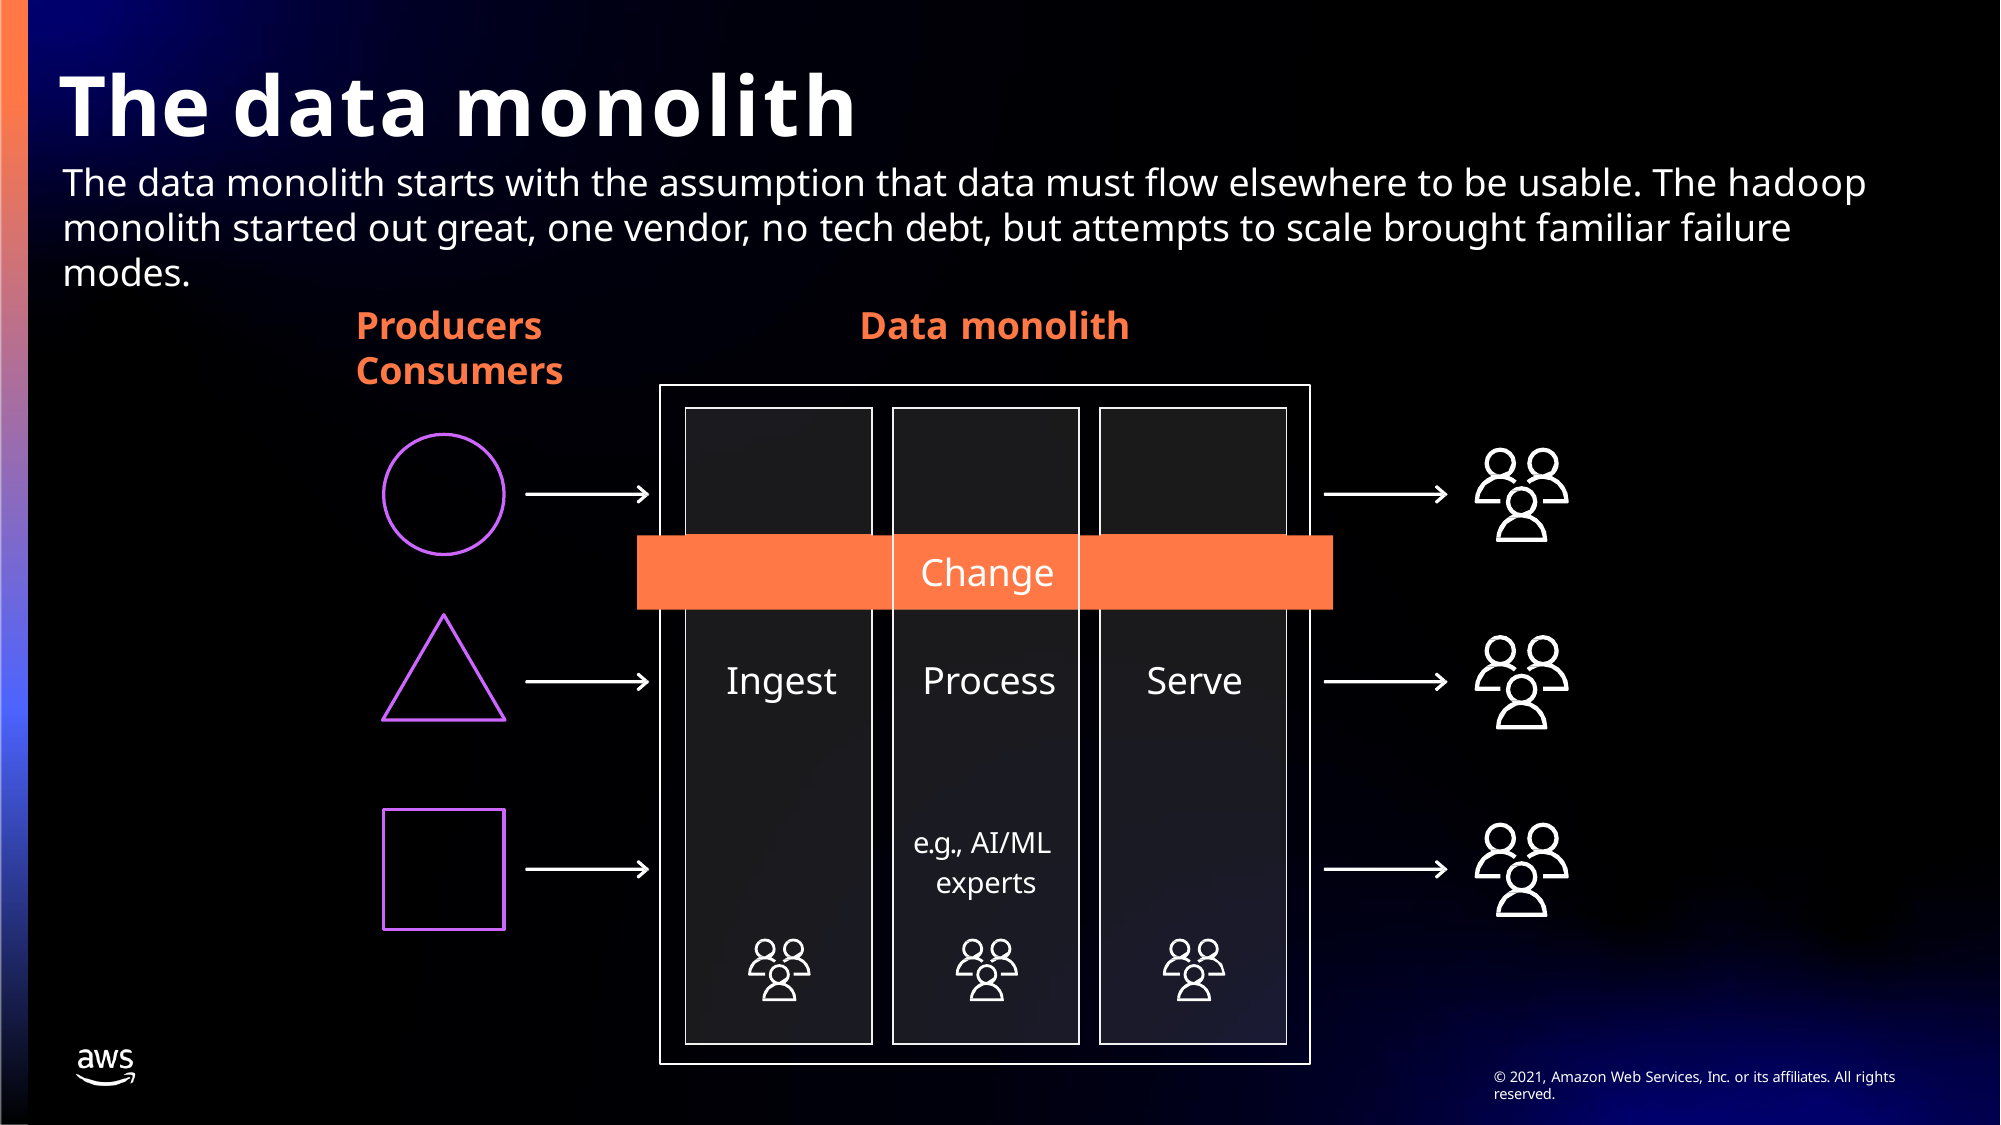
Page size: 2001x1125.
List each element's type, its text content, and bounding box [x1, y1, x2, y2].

text_box [1323, 860, 1448, 879]
text_box [1197, 938, 1226, 976]
text_box [1474, 447, 1517, 504]
table_cell Serve [1101, 610, 1286, 1043]
text_box [525, 485, 650, 504]
text_box [525, 672, 650, 691]
text_box [955, 938, 984, 976]
table_cell Ingest [686, 610, 871, 1043]
footer © 2021, Amazon Web Services, Inc. or its affiliates. All rights reserved. [1491, 1066, 1958, 1125]
text_box [1496, 861, 1548, 917]
text_box [1323, 485, 1448, 504]
text_box [1323, 672, 1448, 691]
text_box Producers Data monolith Consumers [353, 300, 1625, 393]
text_box [1526, 822, 1569, 879]
text_box [1177, 964, 1212, 1002]
text_box [990, 938, 1018, 976]
text_box [525, 860, 650, 879]
text_box [383, 434, 505, 555]
table_header [894, 409, 1078, 534]
text_box [1474, 822, 1517, 879]
text_box [1080, 535, 1334, 610]
table_cell Process e.g., AI/ML experts [894, 609, 1078, 1043]
text_box [1496, 486, 1548, 542]
text_box [782, 938, 811, 976]
text_box [1496, 673, 1548, 730]
text_box [762, 964, 797, 1002]
text_box [1526, 447, 1569, 504]
table_header [1101, 409, 1286, 534]
text_box [660, 610, 1311, 1064]
text_box [637, 535, 892, 610]
text_box [660, 384, 1311, 535]
text_box [748, 938, 776, 976]
table_cell Change [894, 534, 1078, 609]
text_box [1162, 938, 1191, 976]
text_box [383, 809, 505, 930]
title The data monolith The data monolith starts with the assumption that data must flow elsewhere to be usable. The hadoop monolith started out great, one vendor, no tech debt, but attempts to scale brought familiar failure modes. [56, 14, 1891, 295]
table_header [686, 409, 871, 534]
picture [0, 0, 2000, 1125]
text_box [969, 964, 1004, 1002]
text_box [1474, 635, 1517, 691]
text_box [1526, 635, 1569, 691]
text_box [382, 614, 506, 721]
